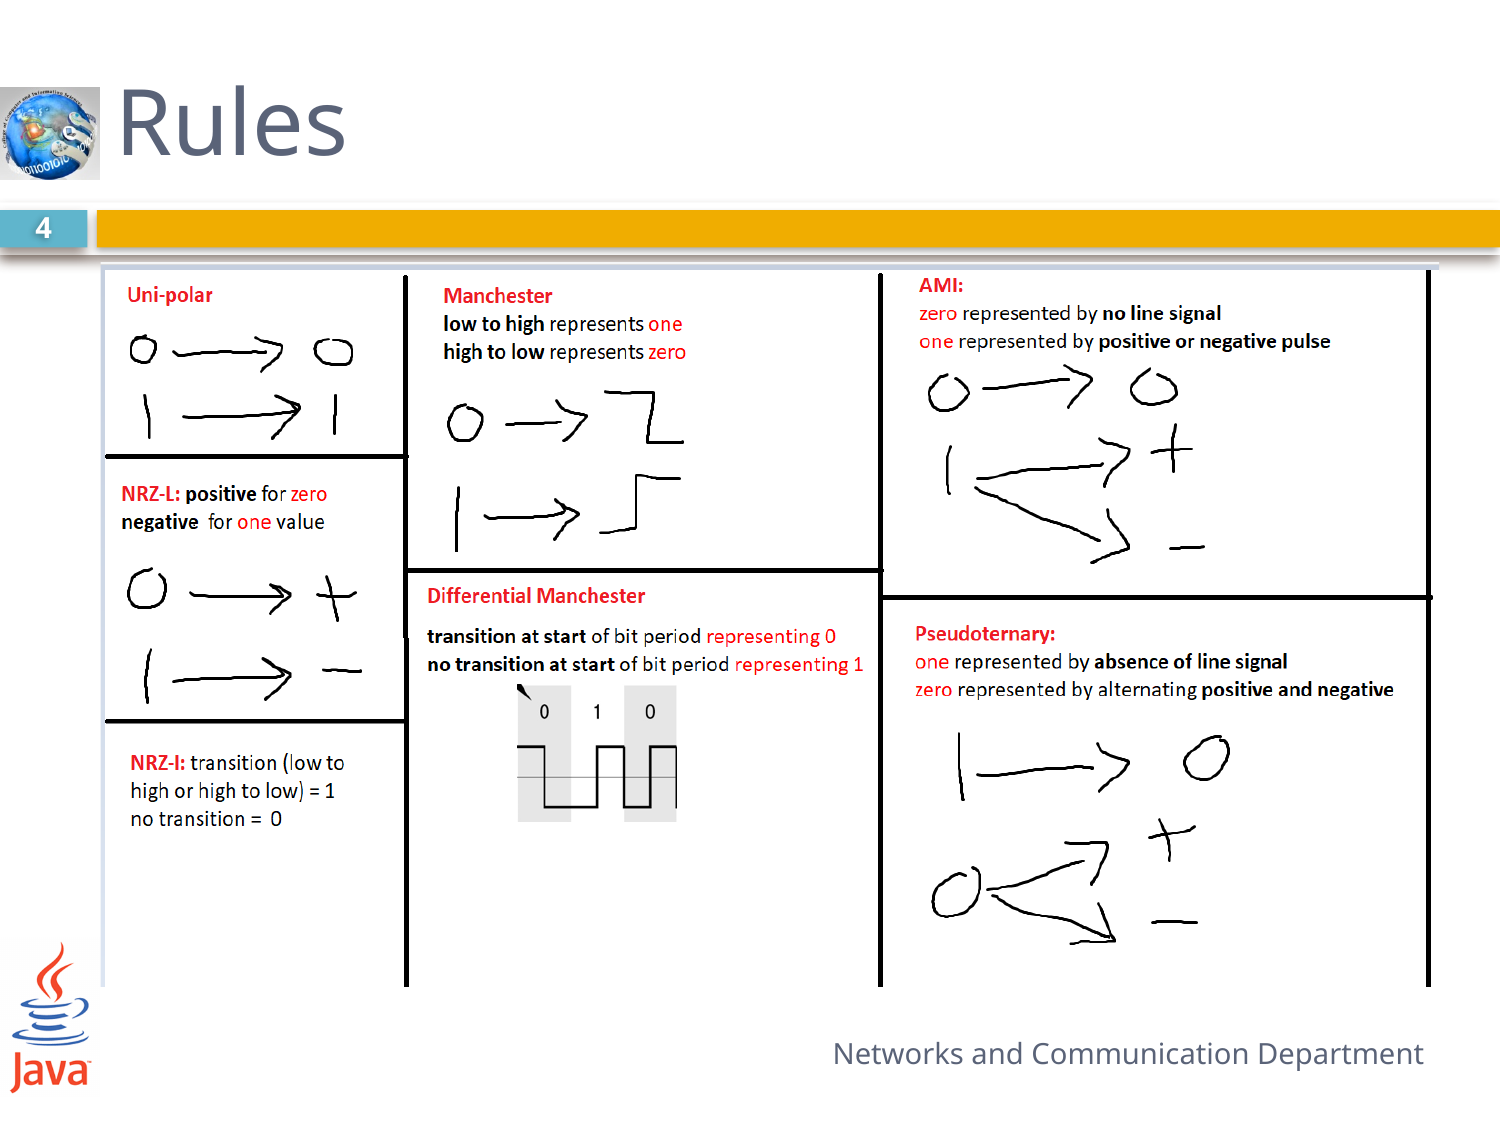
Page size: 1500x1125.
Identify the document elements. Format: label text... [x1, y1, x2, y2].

picture [0, 937, 100, 1097]
footer Networks and Communication Department [549, 1025, 1440, 1085]
title Rules [100, 37, 1438, 200]
slide_number 4 [0, 208, 88, 249]
picture [0, 87, 100, 180]
picture [100, 262, 1440, 988]
